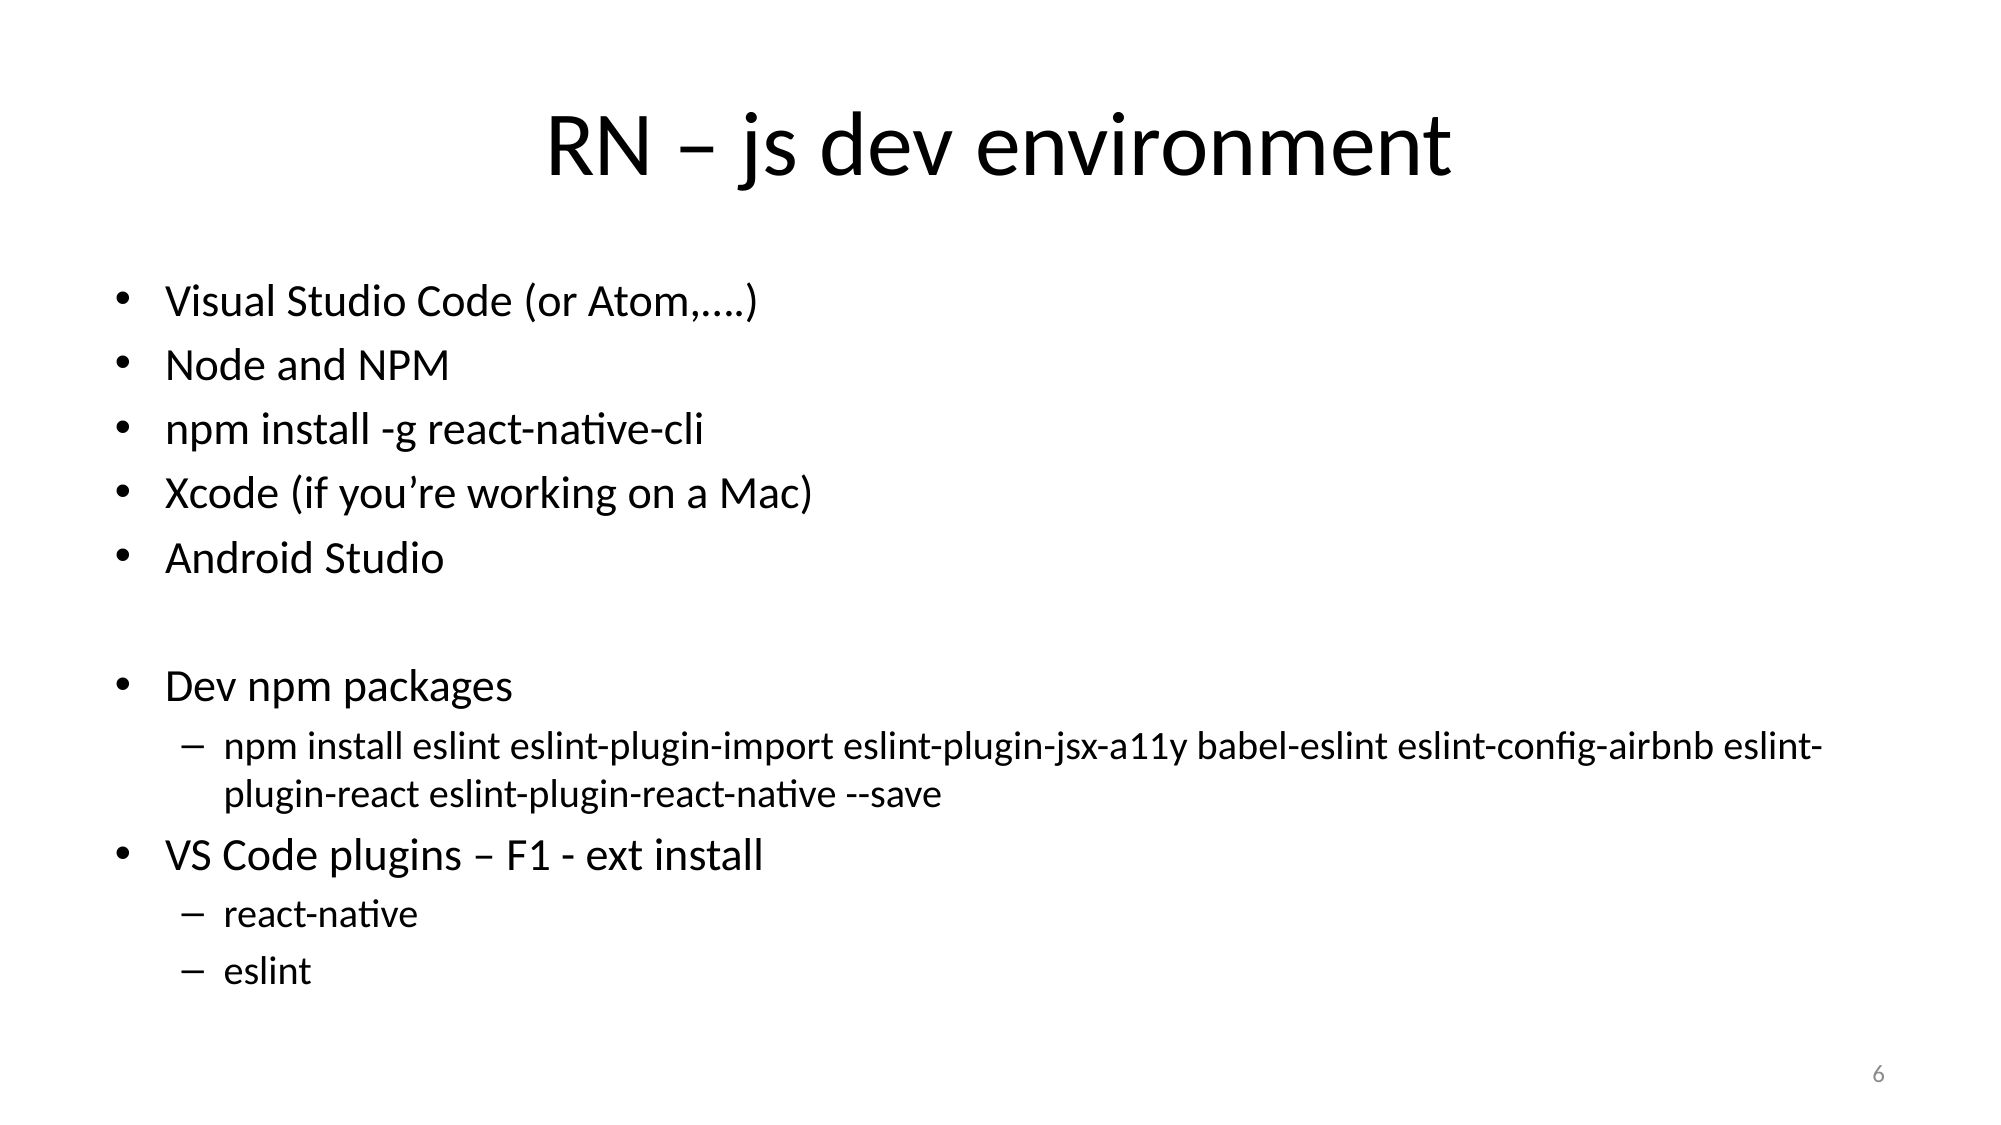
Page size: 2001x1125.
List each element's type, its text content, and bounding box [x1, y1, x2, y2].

list Visual Studio Code (or Atom,….) Node and NPM npm install -g react-native-cli Xcode (if you’re working on a Mac) Android Studio Dev npm packages npm install eslint eslint-plugin-import eslint-plugin-jsx-a11y babel-eslint eslint-config-airbnb eslint-plugin-react eslint-plugin-react-native --save VS Code plugins – F1 - ext install react-native eslint [99, 262, 1900, 1005]
slide_number 6 [1433, 1042, 1900, 1103]
title RN – js dev environment [99, 45, 1900, 233]
